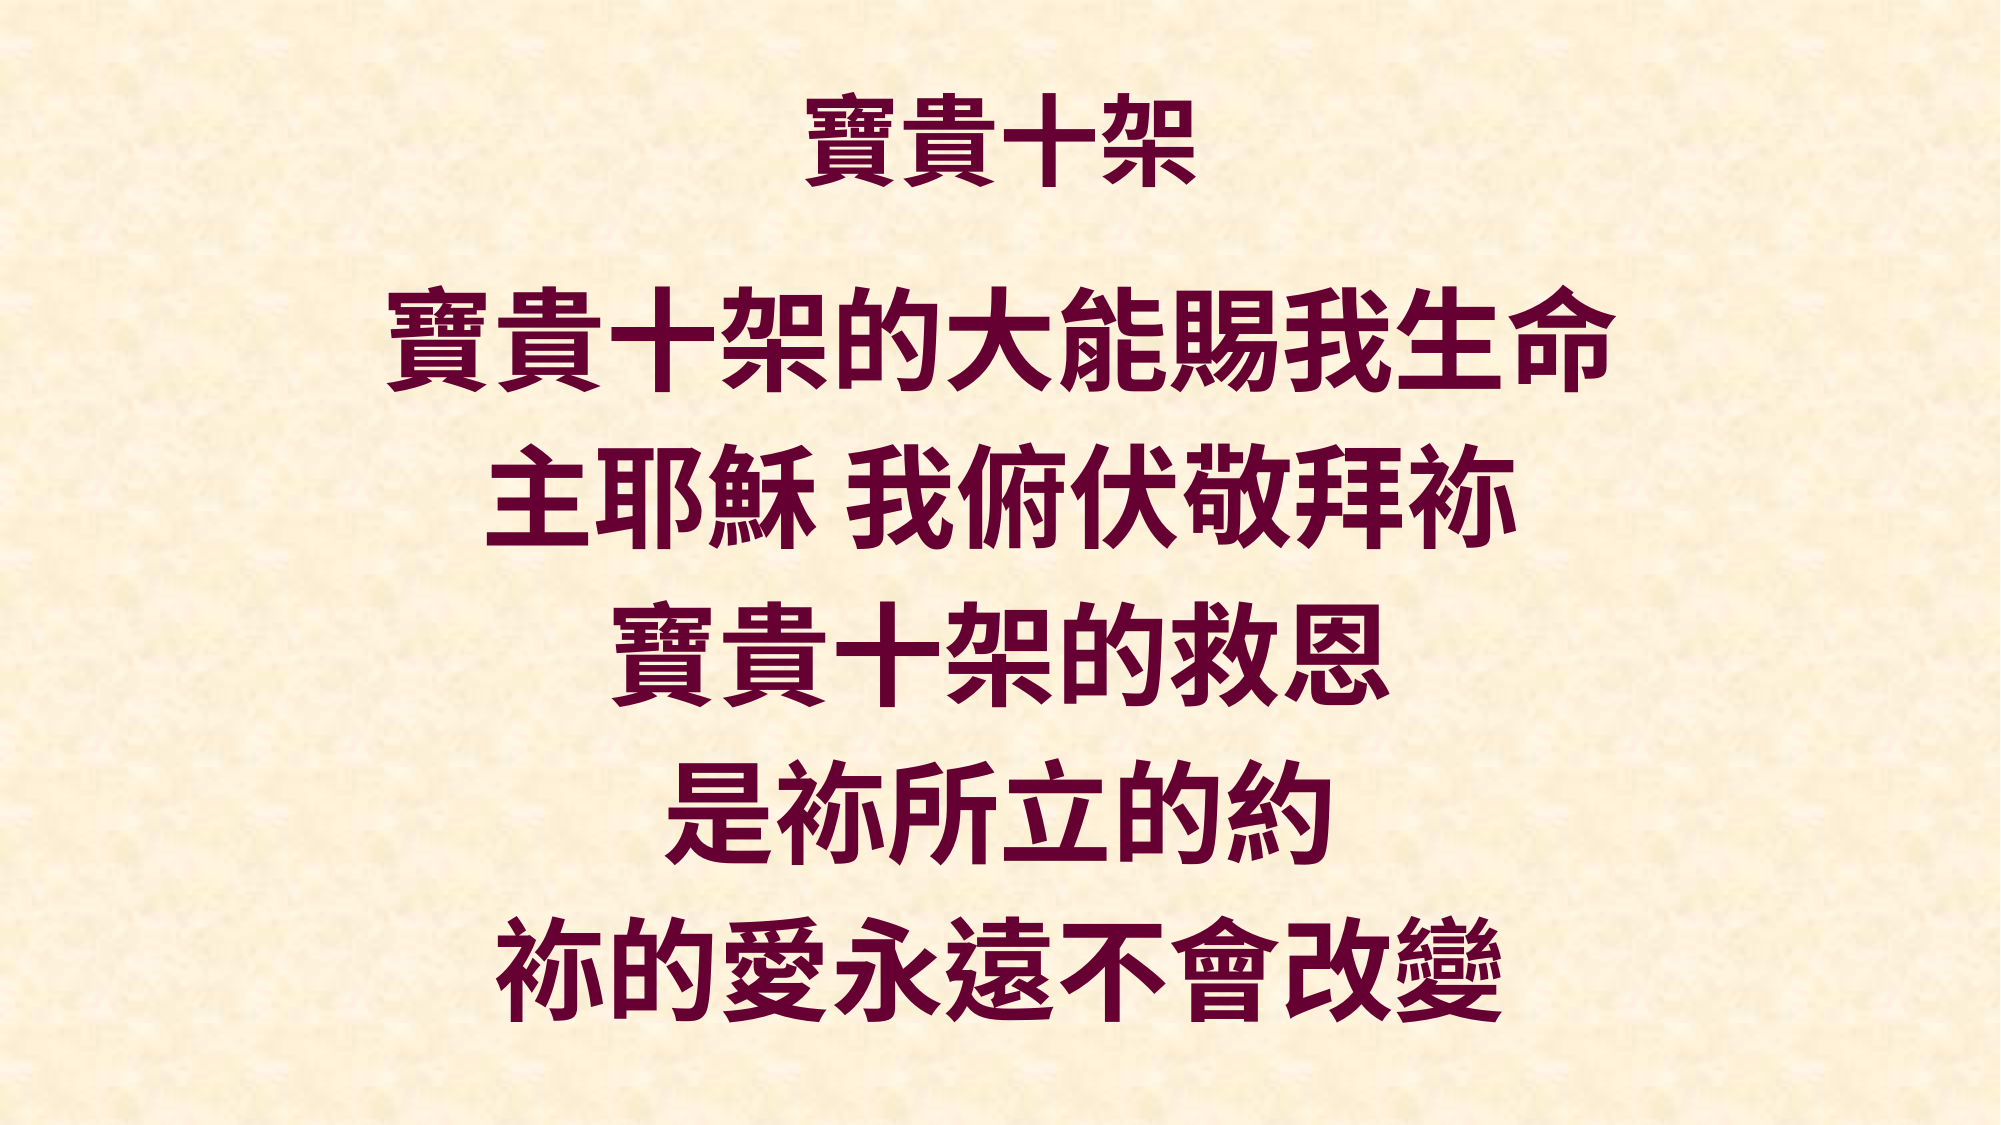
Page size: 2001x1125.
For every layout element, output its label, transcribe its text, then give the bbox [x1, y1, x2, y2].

title 寶貴十架 [99, 45, 1900, 233]
list 寶貴十架的大能賜我生命 主耶穌 我俯伏敬拜袮 寶貴十架的救恩 是袮所立的約 袮的愛永遠不會改變 [99, 262, 1900, 1005]
picture [0, 0, 2001, 1125]
